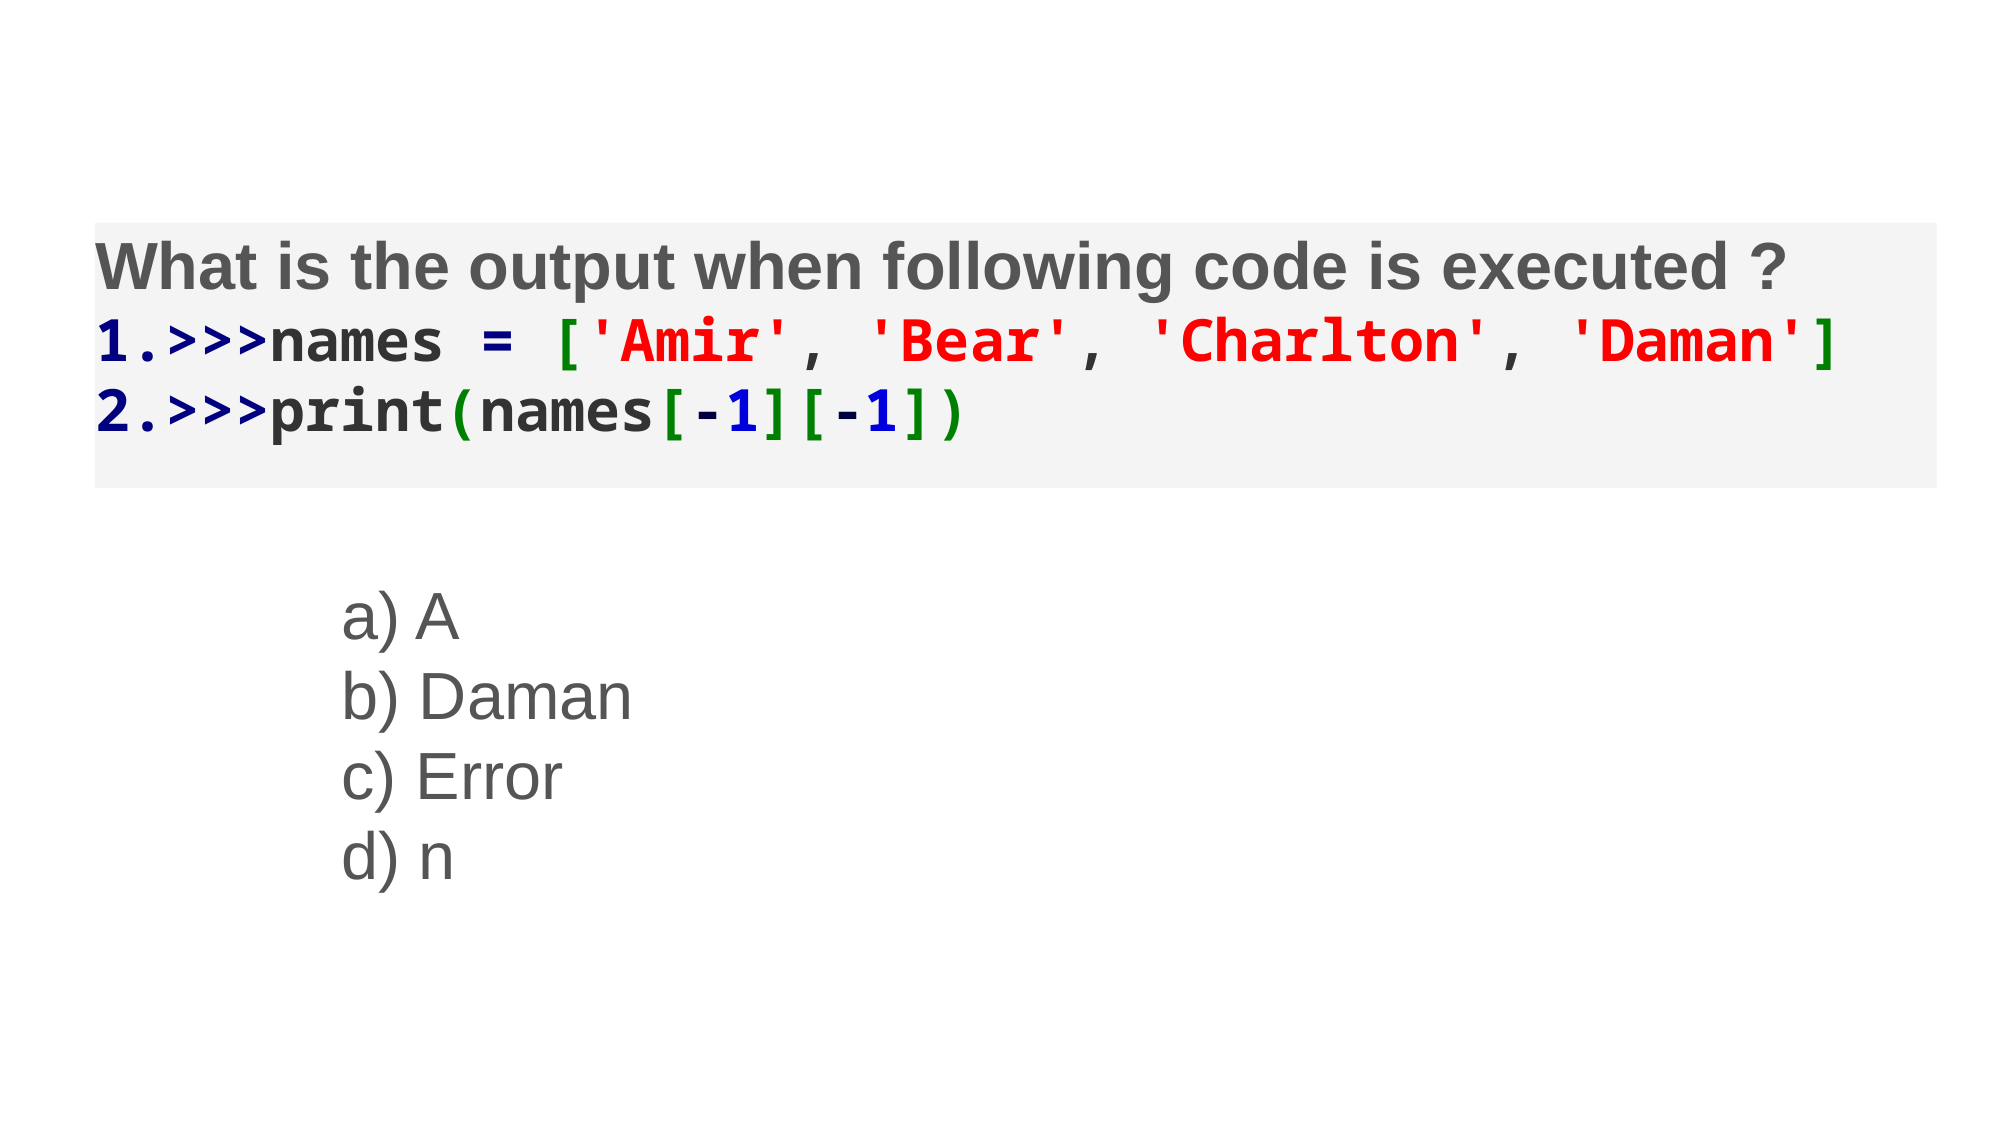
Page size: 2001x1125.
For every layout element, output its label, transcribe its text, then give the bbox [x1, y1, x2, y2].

text_box a) A b) Daman c) Error d) n [326, 565, 1327, 900]
text_box What is the output when following code is executed ? >>>names = ['Amir', 'Bear', 'Charlton', 'Daman'] >>>print(names[-1][-1]) [95, 222, 1937, 488]
